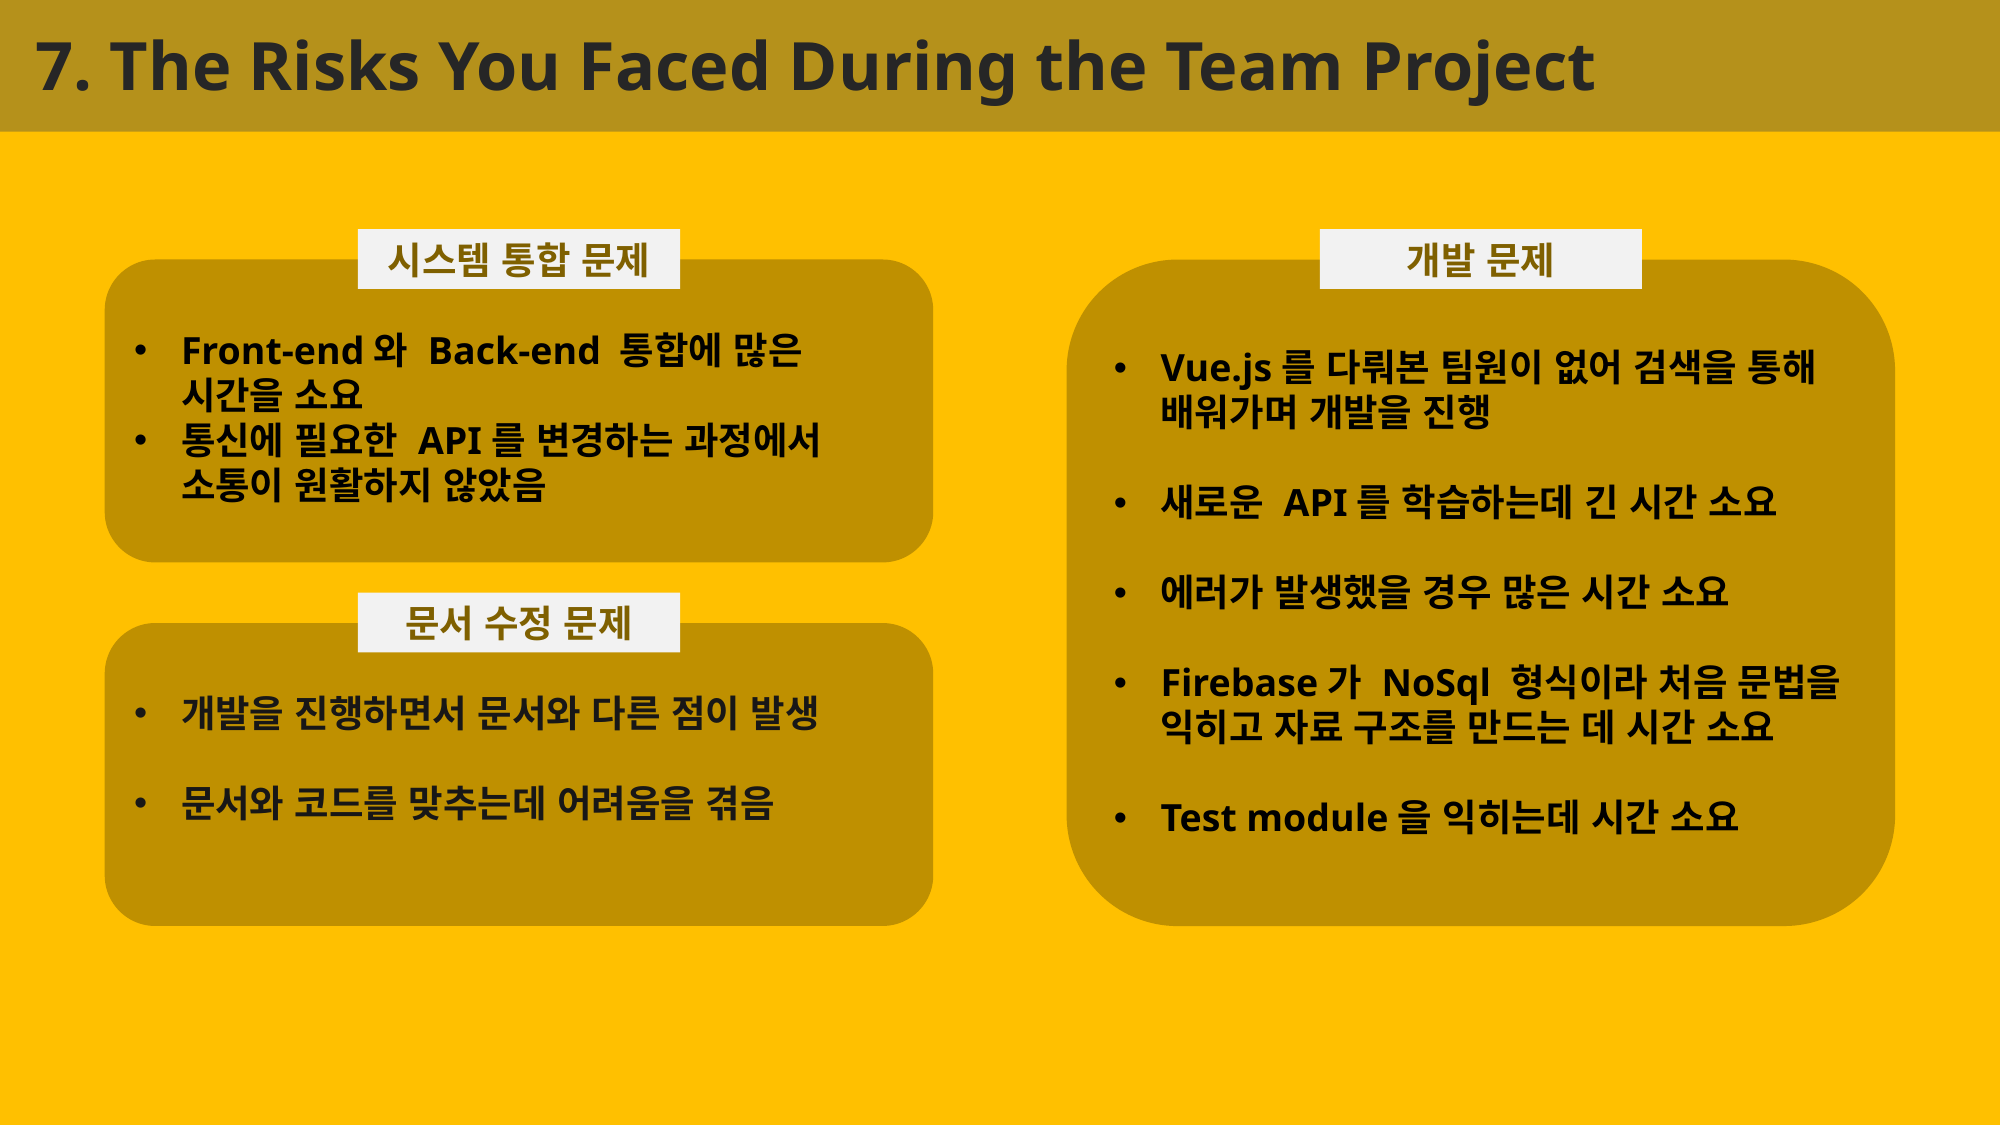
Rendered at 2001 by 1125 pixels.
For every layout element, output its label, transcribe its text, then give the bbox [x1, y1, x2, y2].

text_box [1066, 229, 1896, 927]
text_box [104, 229, 934, 563]
text_box [0, 0, 2000, 133]
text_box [104, 592, 934, 927]
text_box 7. The Risks You Faced During the Team Project [20, 15, 1704, 111]
